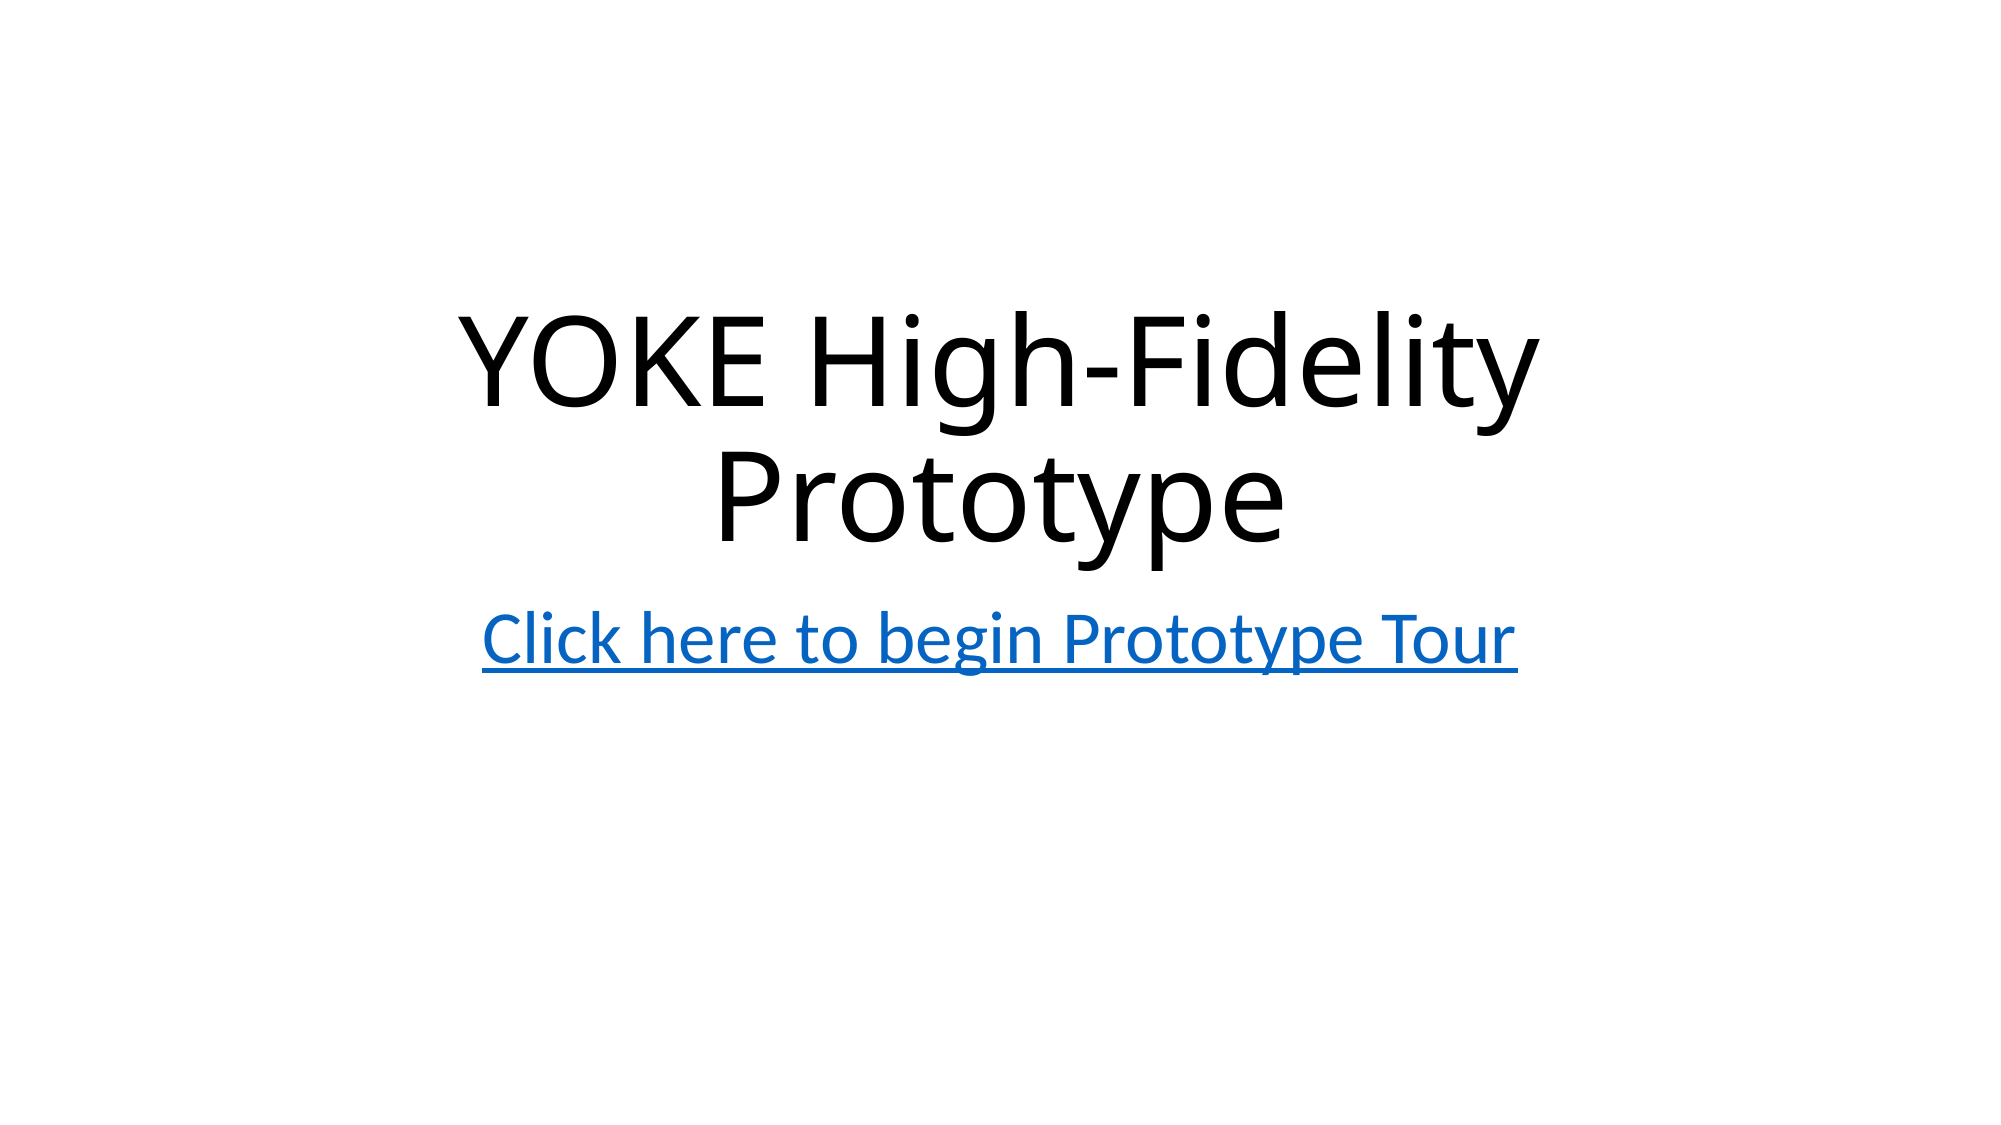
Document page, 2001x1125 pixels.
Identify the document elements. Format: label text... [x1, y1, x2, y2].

title YOKE High-Fidelity Prototype [249, 184, 1750, 576]
subtitle Click here to begin Prototype Tour [249, 590, 1750, 863]
